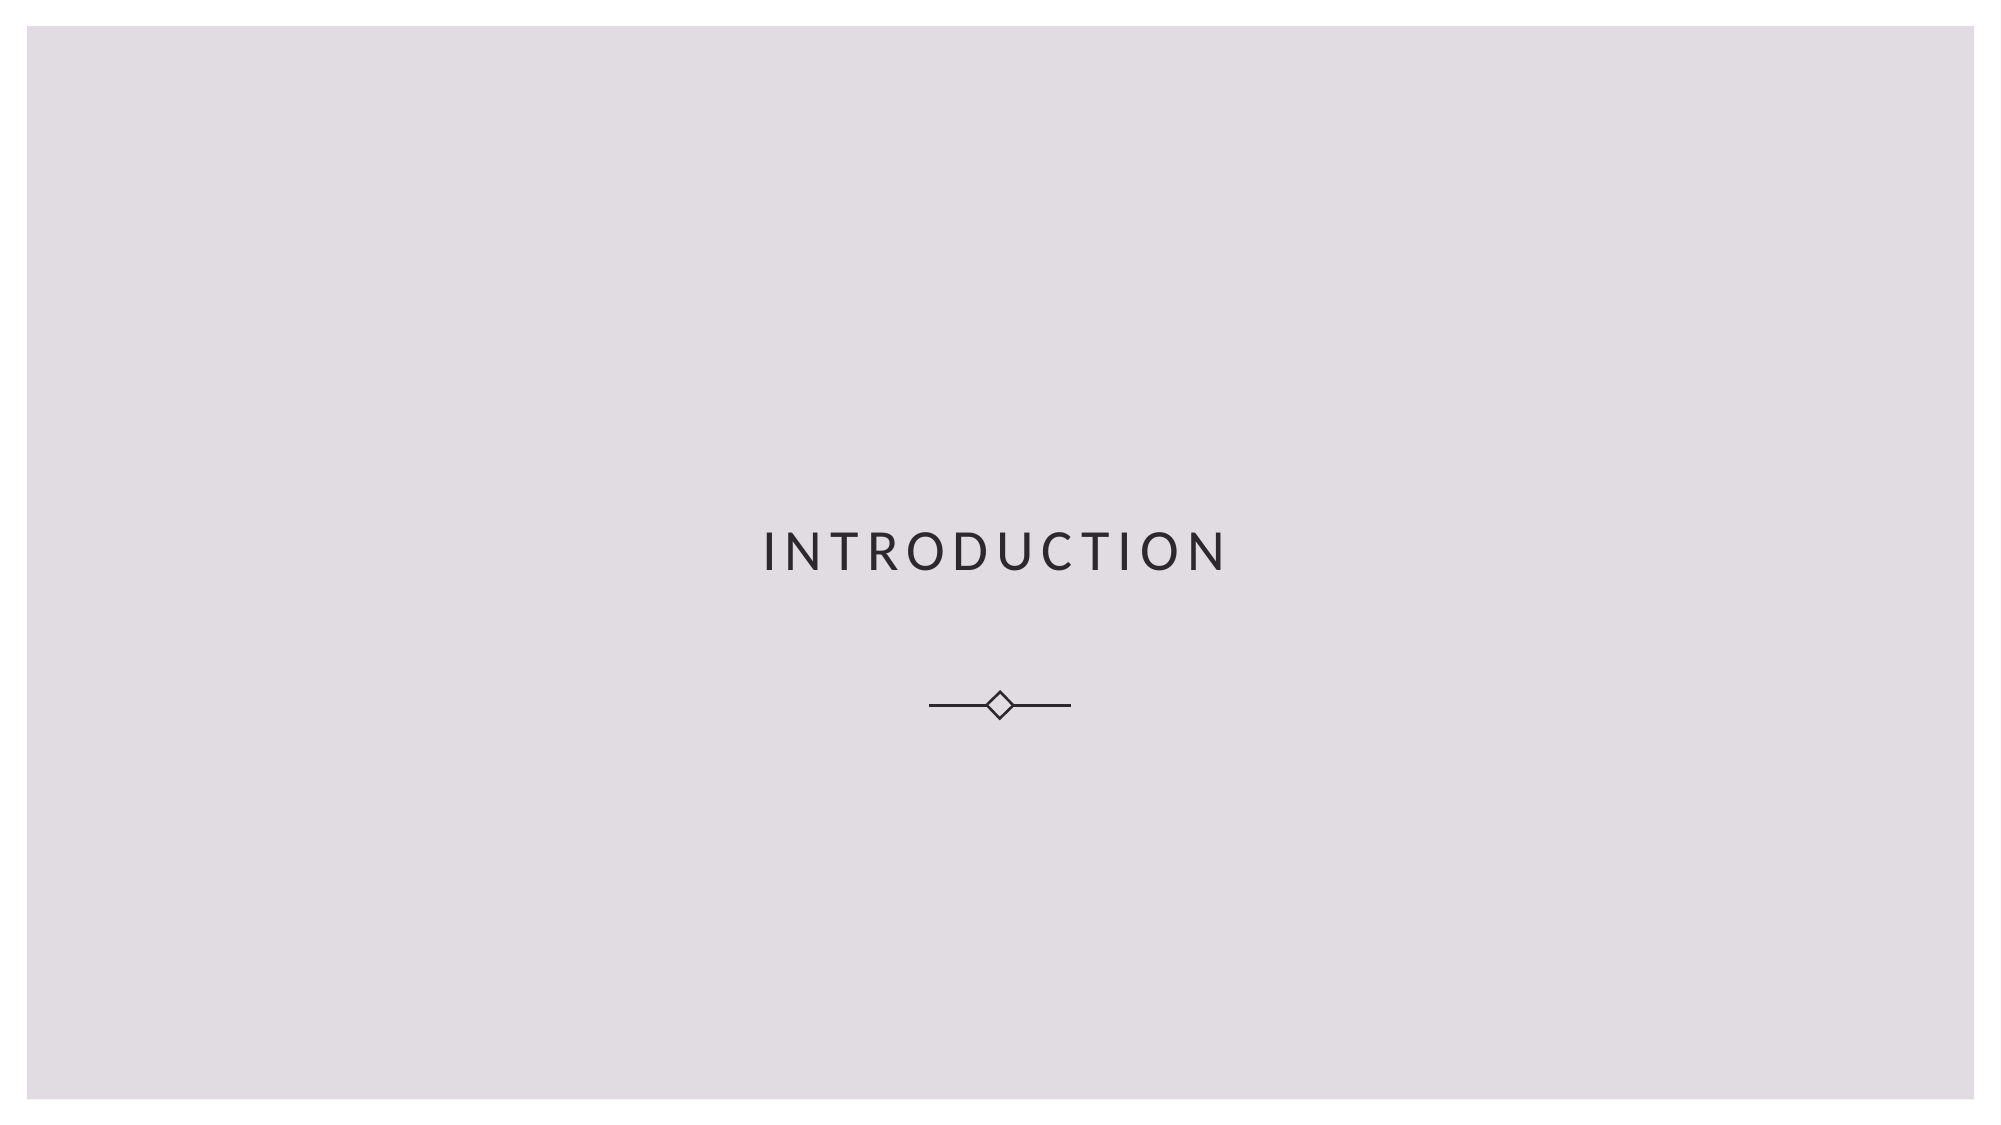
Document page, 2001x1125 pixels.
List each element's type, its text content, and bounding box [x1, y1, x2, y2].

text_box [928, 695, 1072, 715]
text_box [0, 0, 2000, 1125]
text_box [26, 25, 1975, 1100]
title Introduction [397, 415, 1599, 737]
